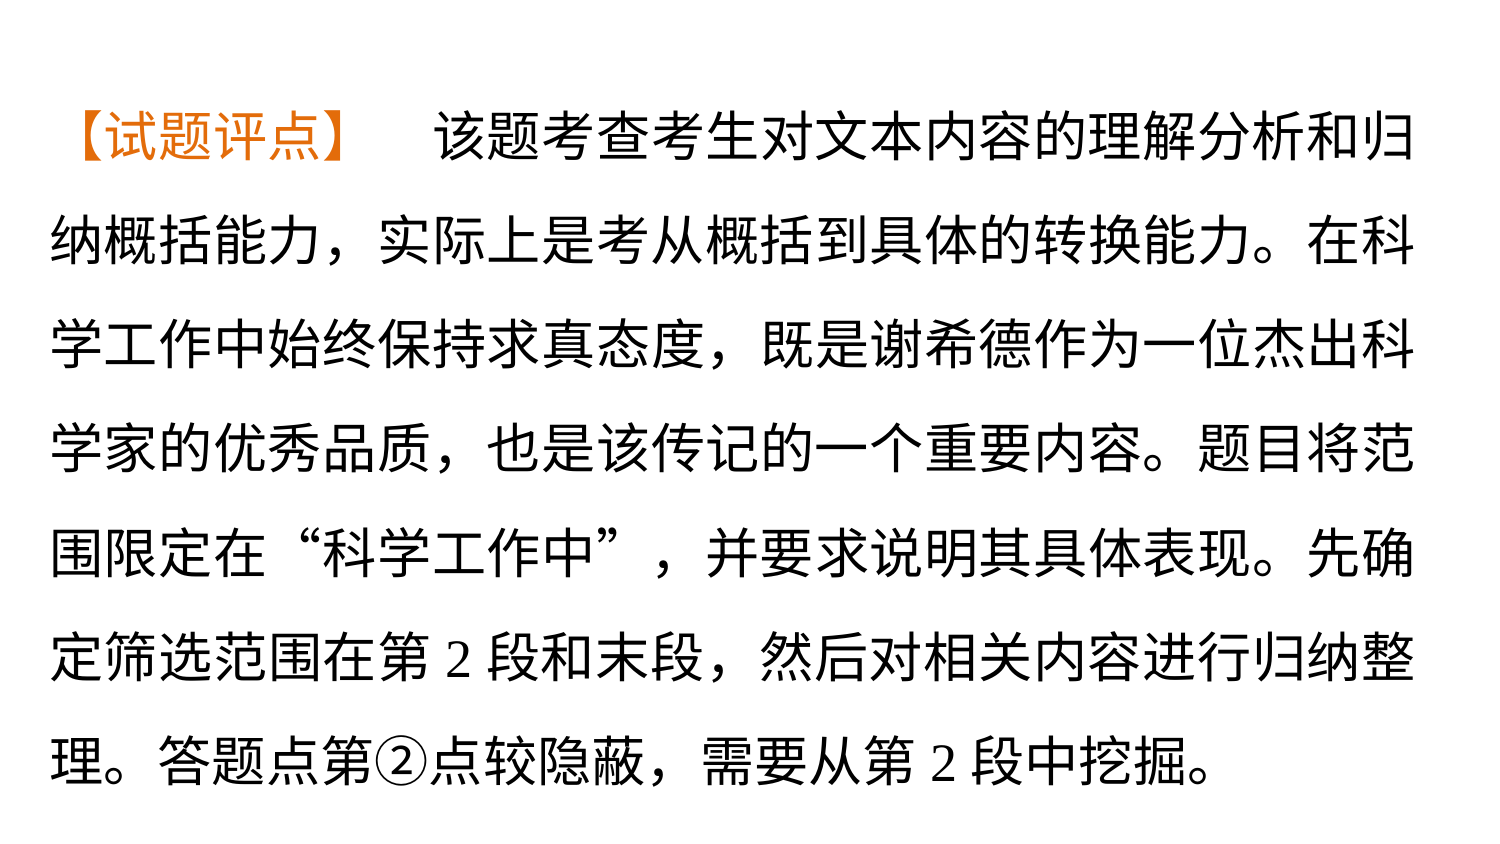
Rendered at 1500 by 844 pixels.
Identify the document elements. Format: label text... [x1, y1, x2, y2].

text_box 【试题评点】 该题考查考生对文本内容的理解分析和归纳概括能力，实际上是考从概括到具体的转换能力。在科学工作中始终保持求真态度，既是谢希德作为一位杰出科学家的优秀品质，也是该传记的一个重要内容。题目将范围限定在“科学工作中”，并要求说明其具体表现。先确定筛选范围在第2段和末段，然后对相关内容进行归纳整理。答题点第②点较隐蔽，需要从第2段中挖掘。 [34, 55, 1431, 800]
